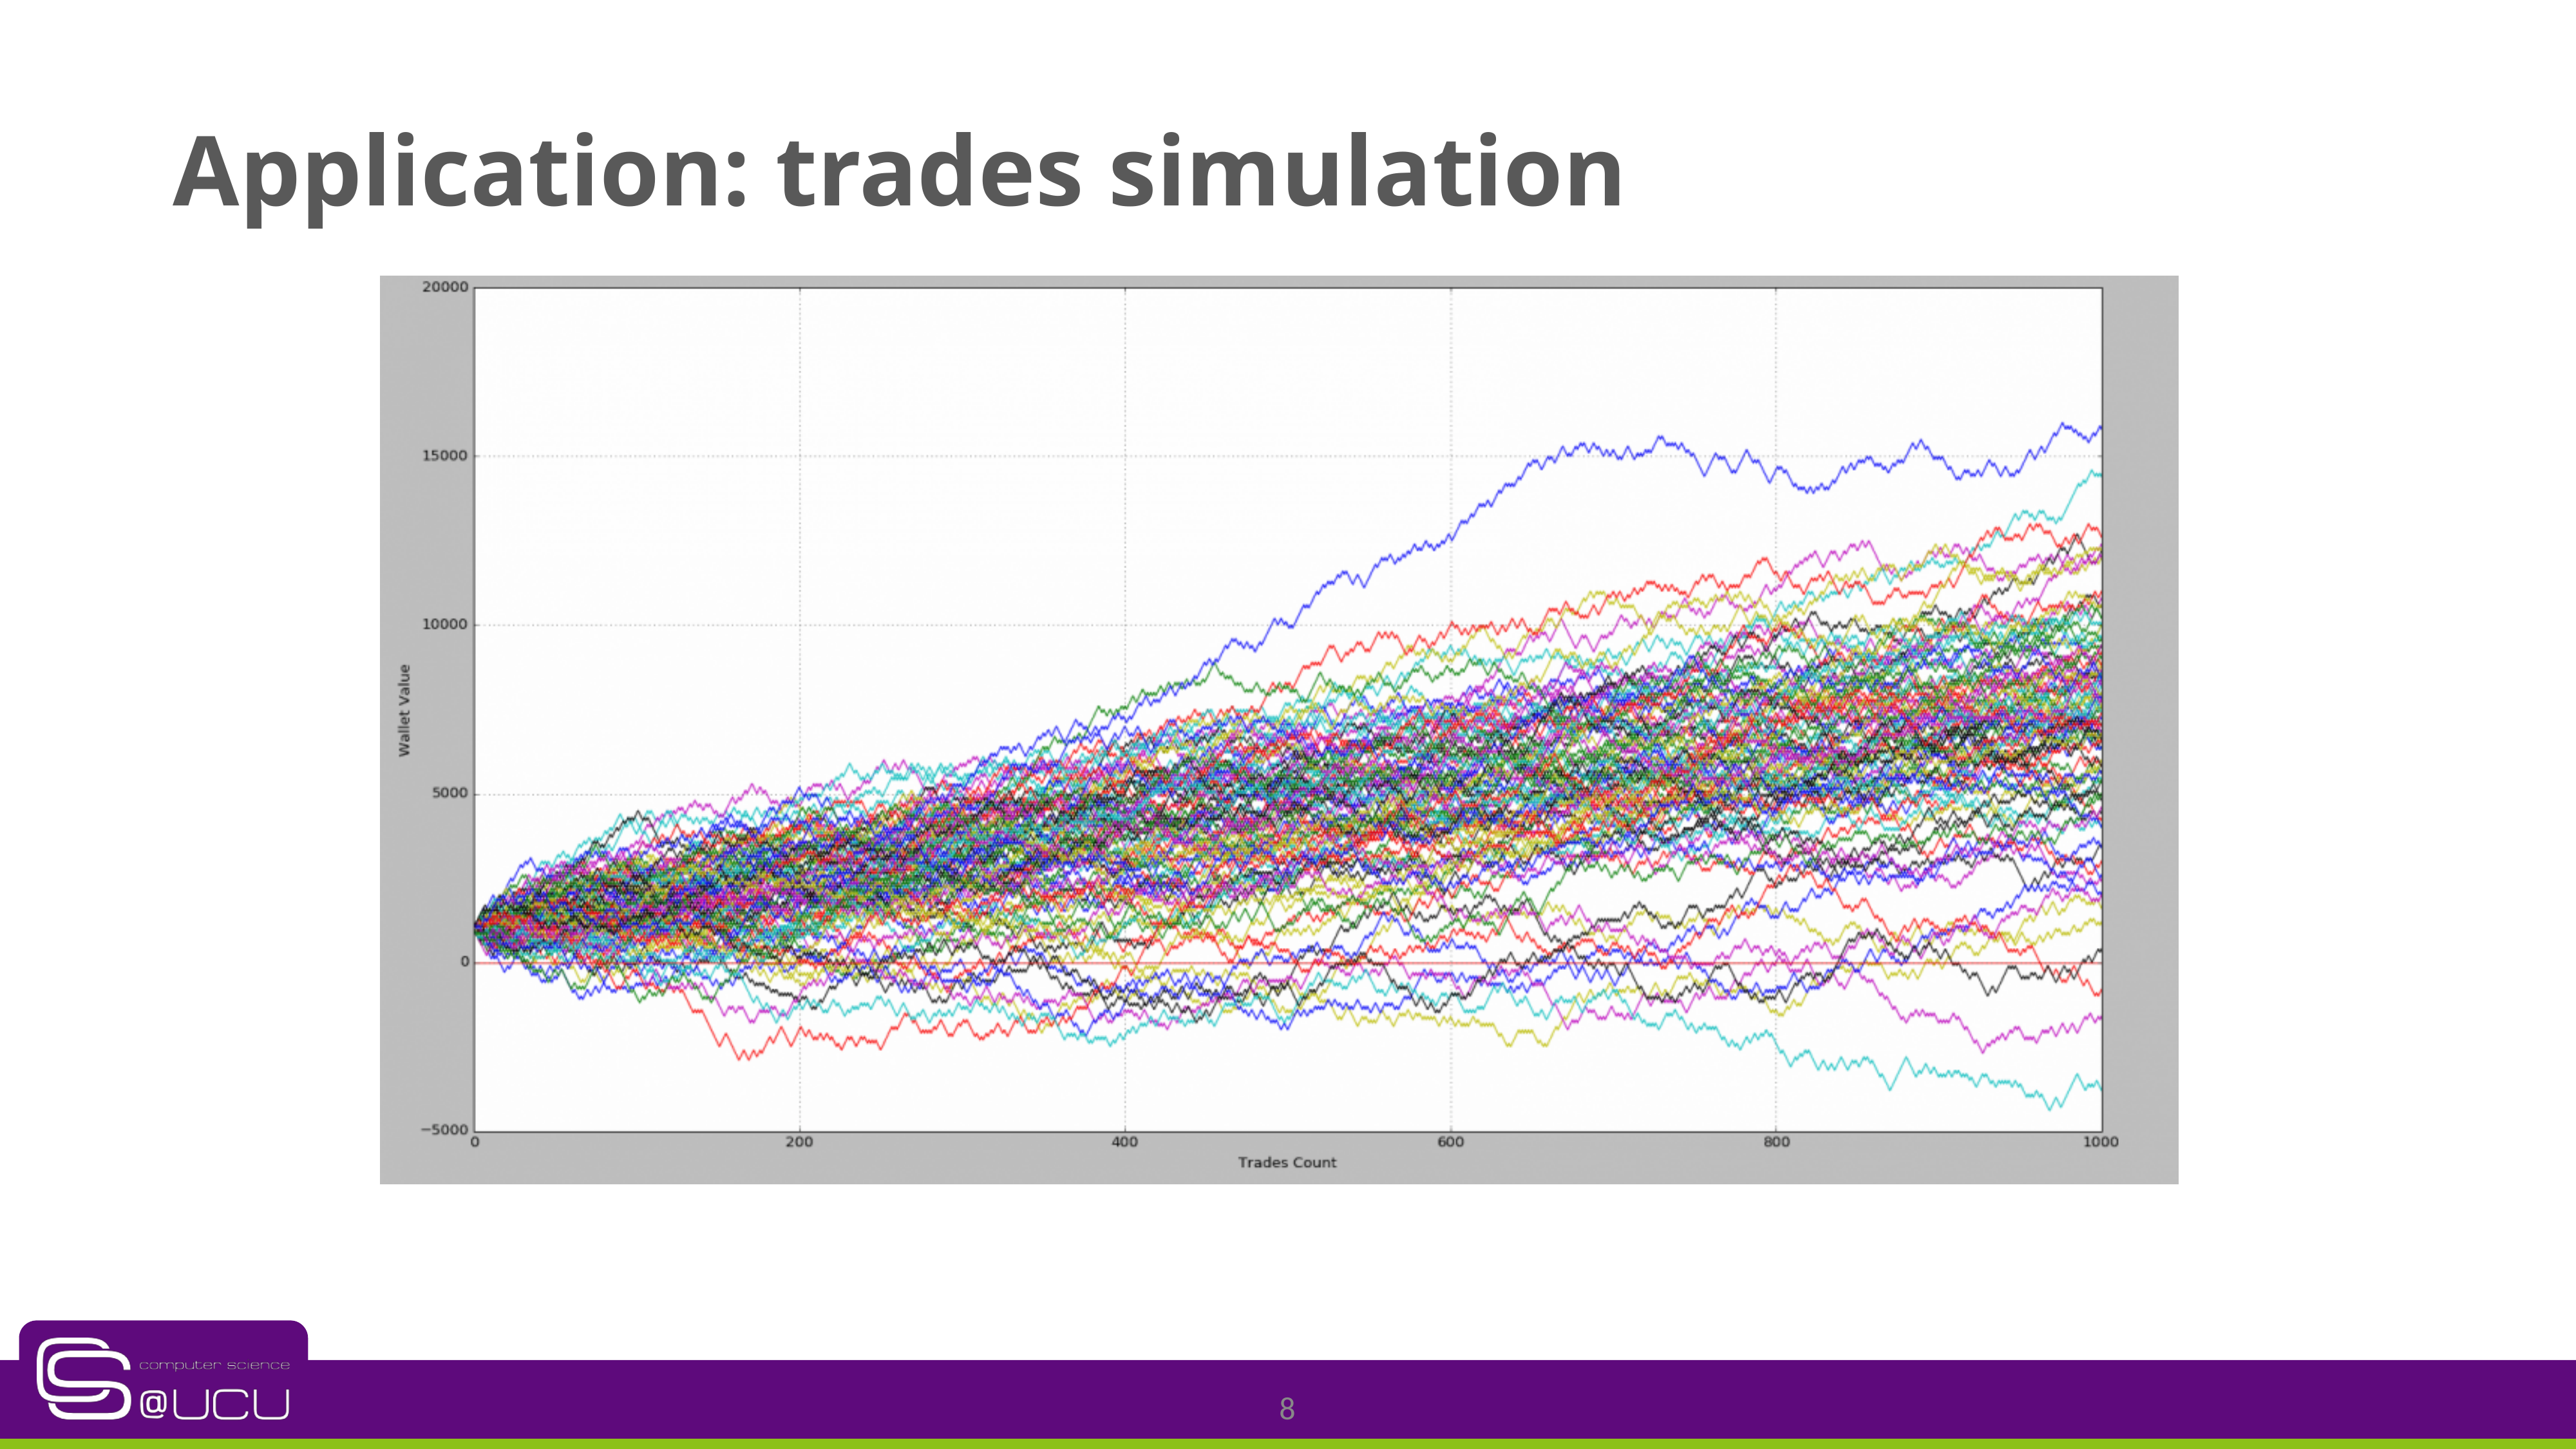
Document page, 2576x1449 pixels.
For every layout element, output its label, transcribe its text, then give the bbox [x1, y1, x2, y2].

text_box Application: trades simulation [163, 99, 2532, 235]
picture [379, 275, 2179, 1184]
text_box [0, 1320, 2576, 1449]
